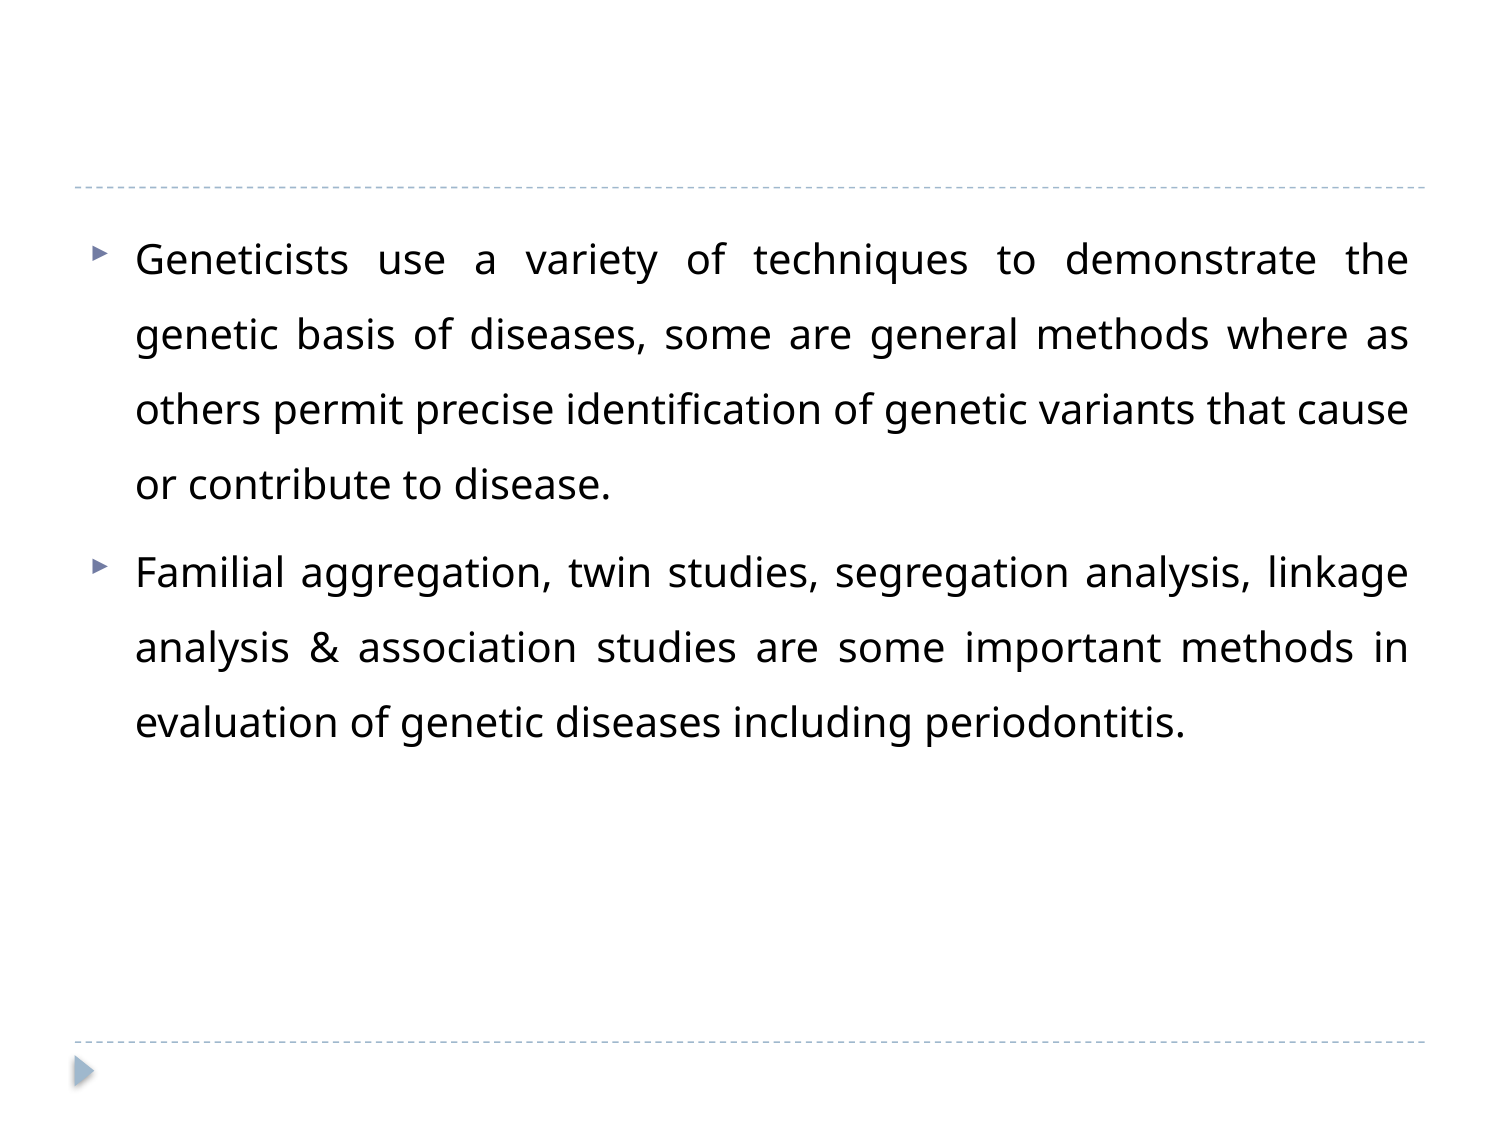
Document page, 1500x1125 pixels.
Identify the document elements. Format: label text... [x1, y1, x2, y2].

list Geneticists use a variety of techniques to demonstrate the genetic basis of diseases, some are general methods where as others permit precise identification of genetic variants that cause or contribute to disease. Familial aggregation, twin studies, segregation analysis, linkage analysis & association studies are some important methods in evaluation of genetic diseases including periodontitis. [75, 200, 1425, 1010]
